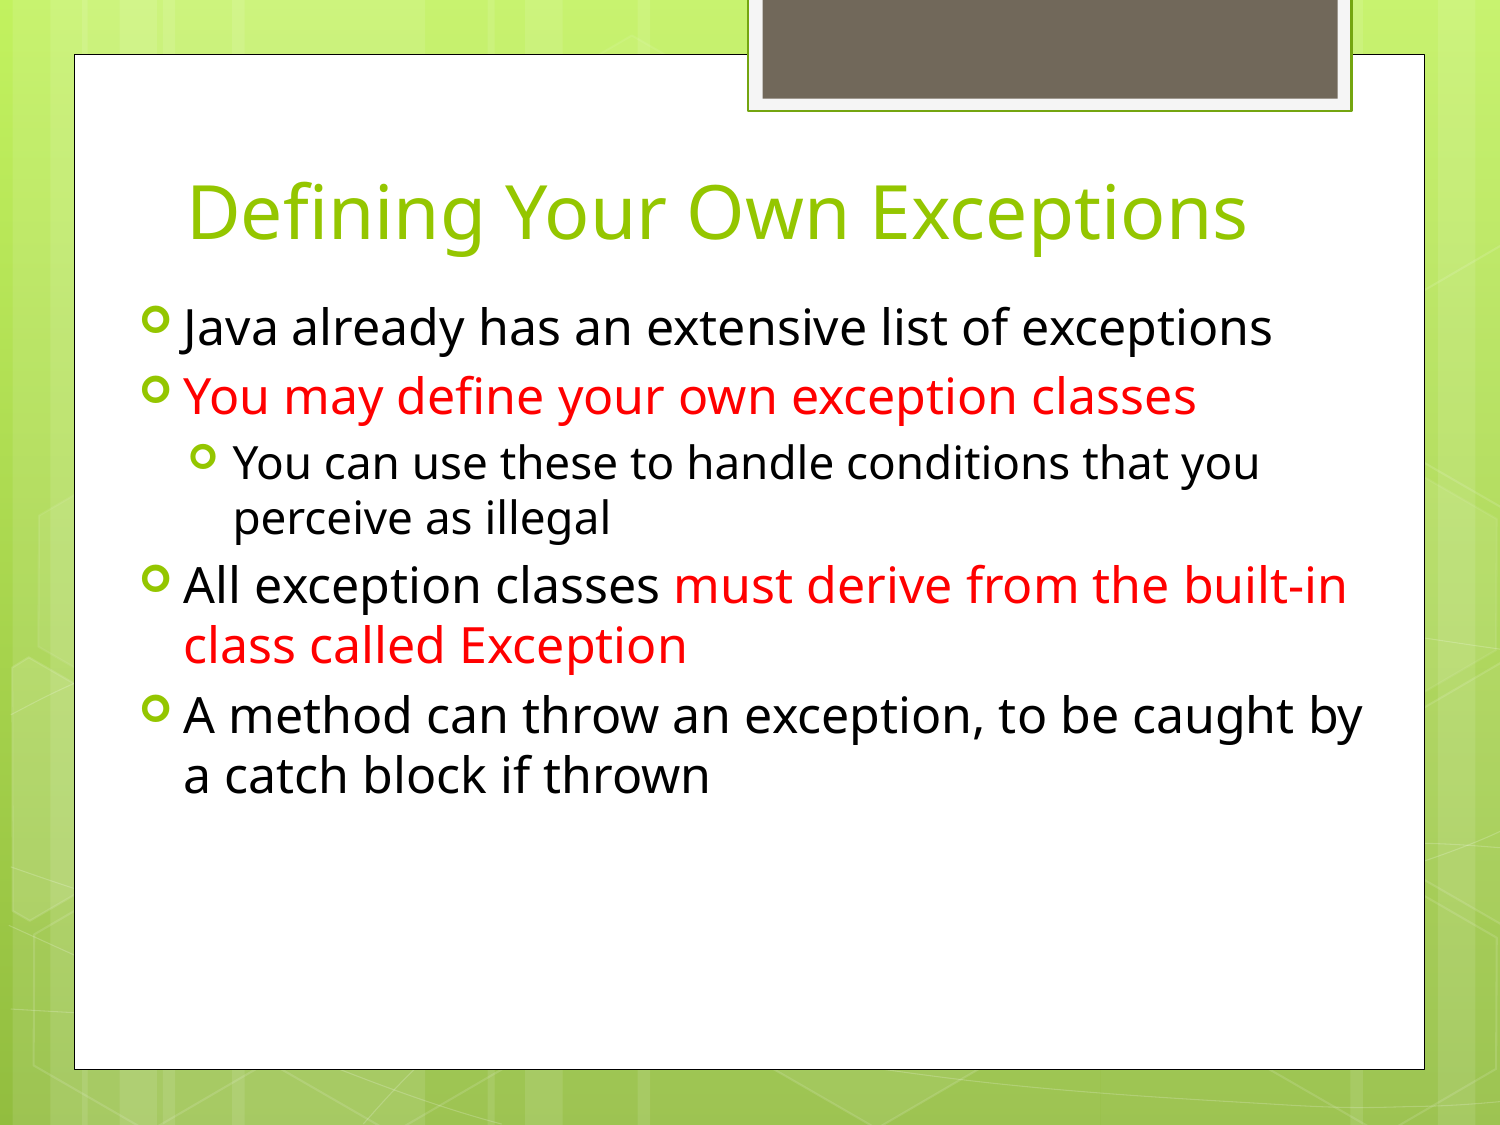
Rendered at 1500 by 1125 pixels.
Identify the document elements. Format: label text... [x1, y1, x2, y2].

list Java already has an extensive list of exceptions You may define your own exception classes You can use these to handle conditions that you perceive as illegal All exception classes must derive from the built-in class called Exception A method can throw an exception, to be caught by a catch block if thrown [112, 287, 1388, 1063]
title Defining Your Own Exceptions [171, 75, 1324, 263]
